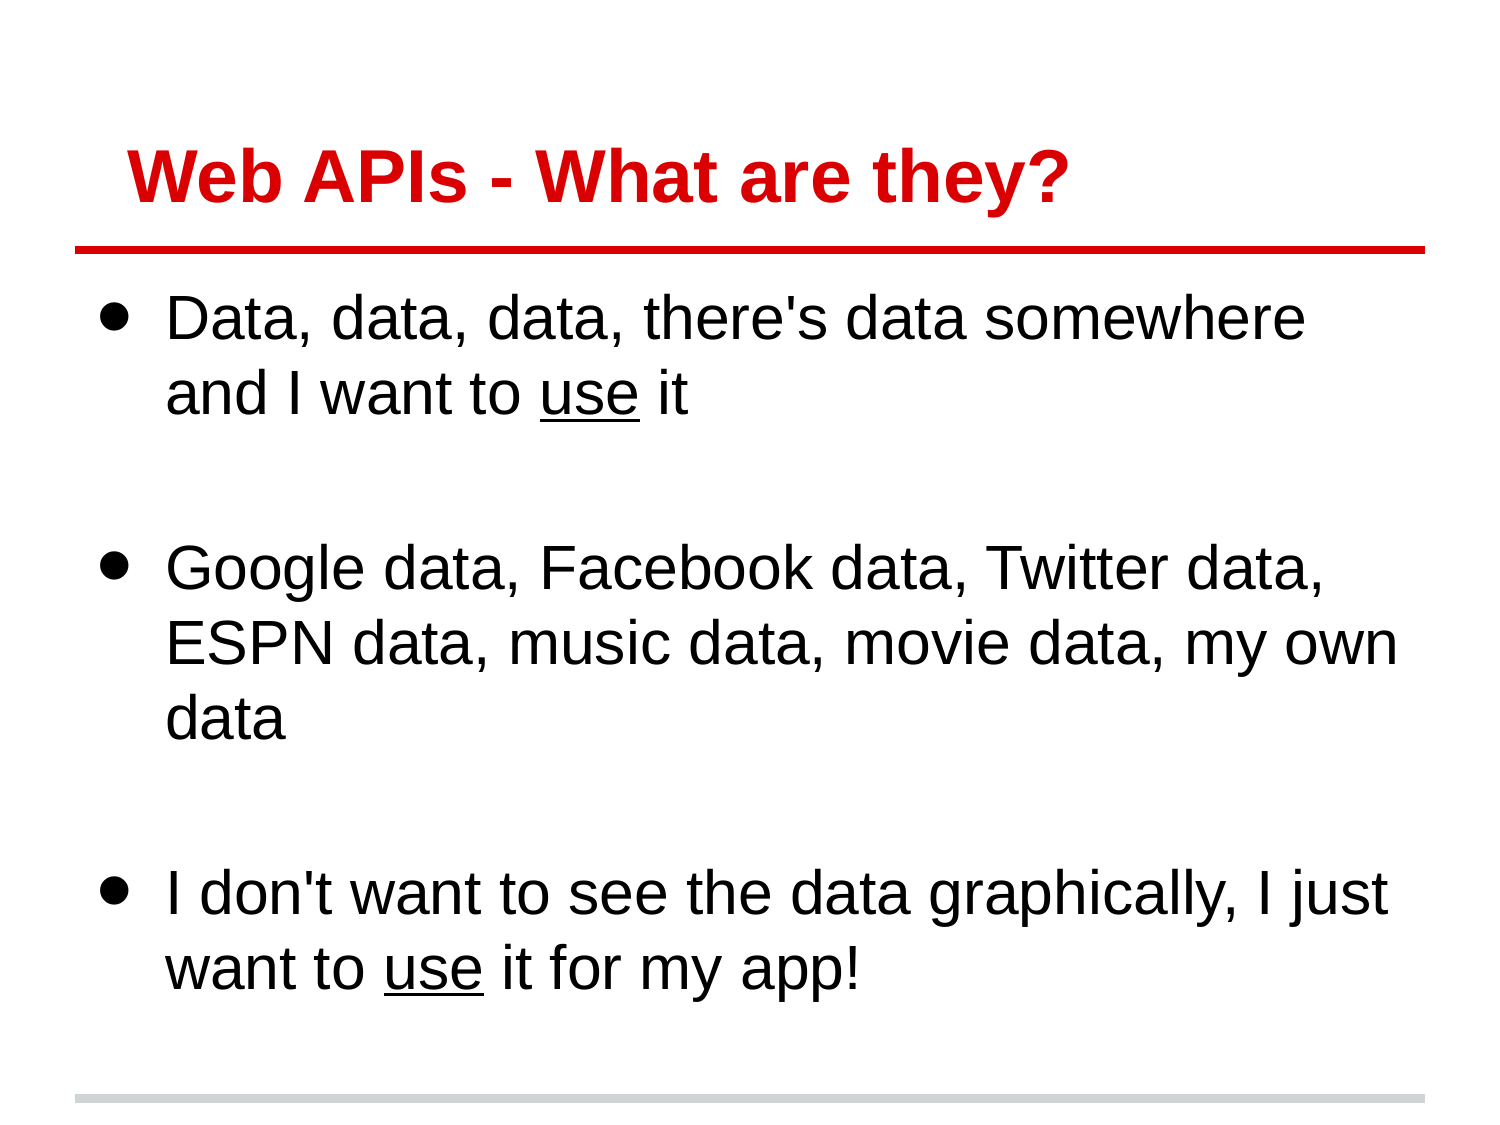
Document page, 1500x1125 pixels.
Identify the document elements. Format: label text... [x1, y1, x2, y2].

list Data, data, data, there's data somewhere and I want to use it Google data, Facebook data, Twitter data, ESPN data, music data, movie data, my own data I don't want to see the data graphically, I just want to use it for my app! [75, 262, 1425, 1078]
title Web APIs - What are they? [75, 45, 1425, 233]
